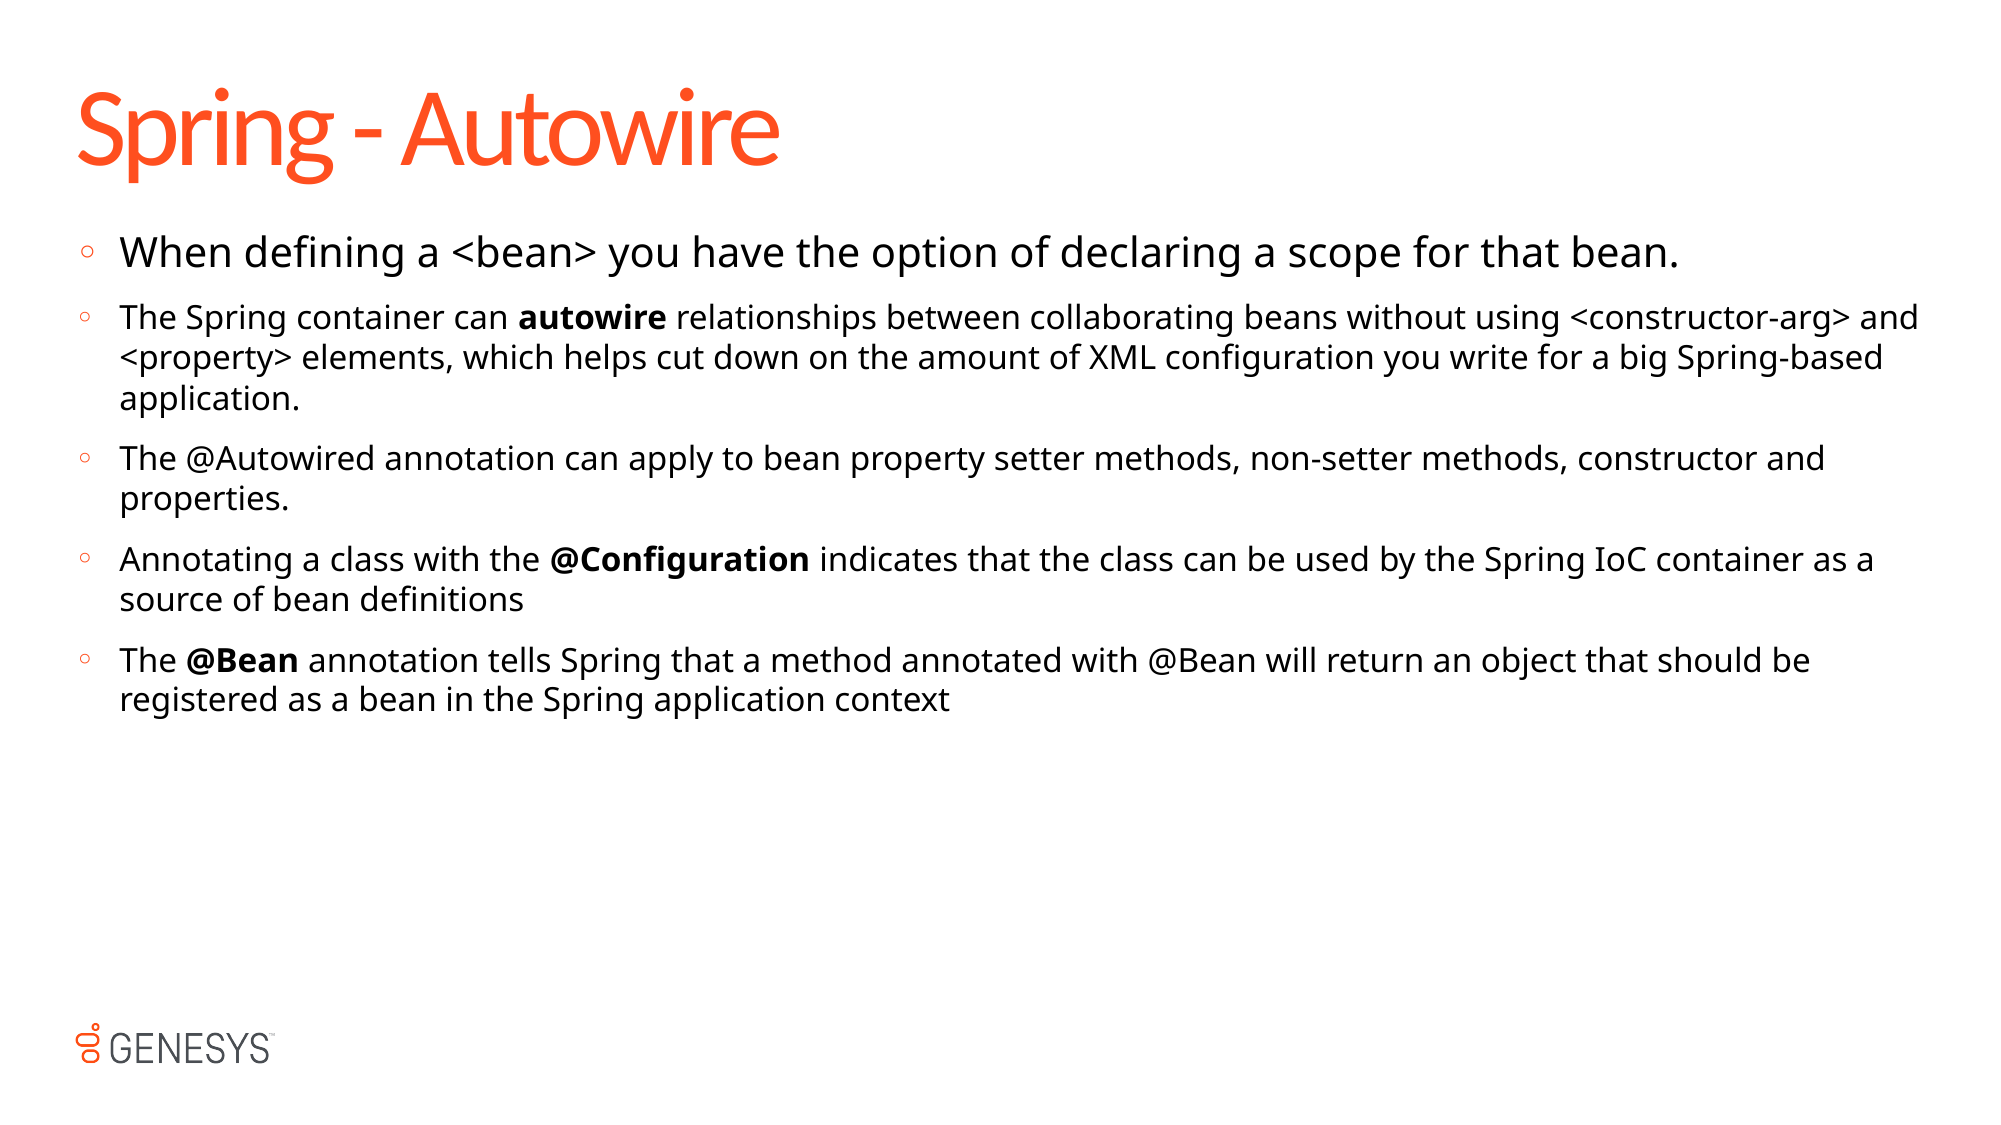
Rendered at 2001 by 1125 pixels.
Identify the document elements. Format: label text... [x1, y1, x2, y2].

picture [33, 981, 320, 1106]
list When defining a <bean> you have the option of declaring a scope for that bean. The Spring container can autowire relationships between collaborating beans without using <constructor-arg> and <property> elements, which helps cut down on the amount of XML configuration you write for a big Spring-based application. The @Autowired annotation can apply to bean property setter methods, non-setter methods, constructor and properties. Annotating a class with the @Configuration indicates that the class can be used by the Spring IoC container as a source of bean definitions The @Bean annotation tells Spring that a method annotated with @Bean will return an object that should be registered as a bean in the Spring application context [75, 196, 1925, 977]
title Spring - Autowire [75, 68, 1925, 196]
